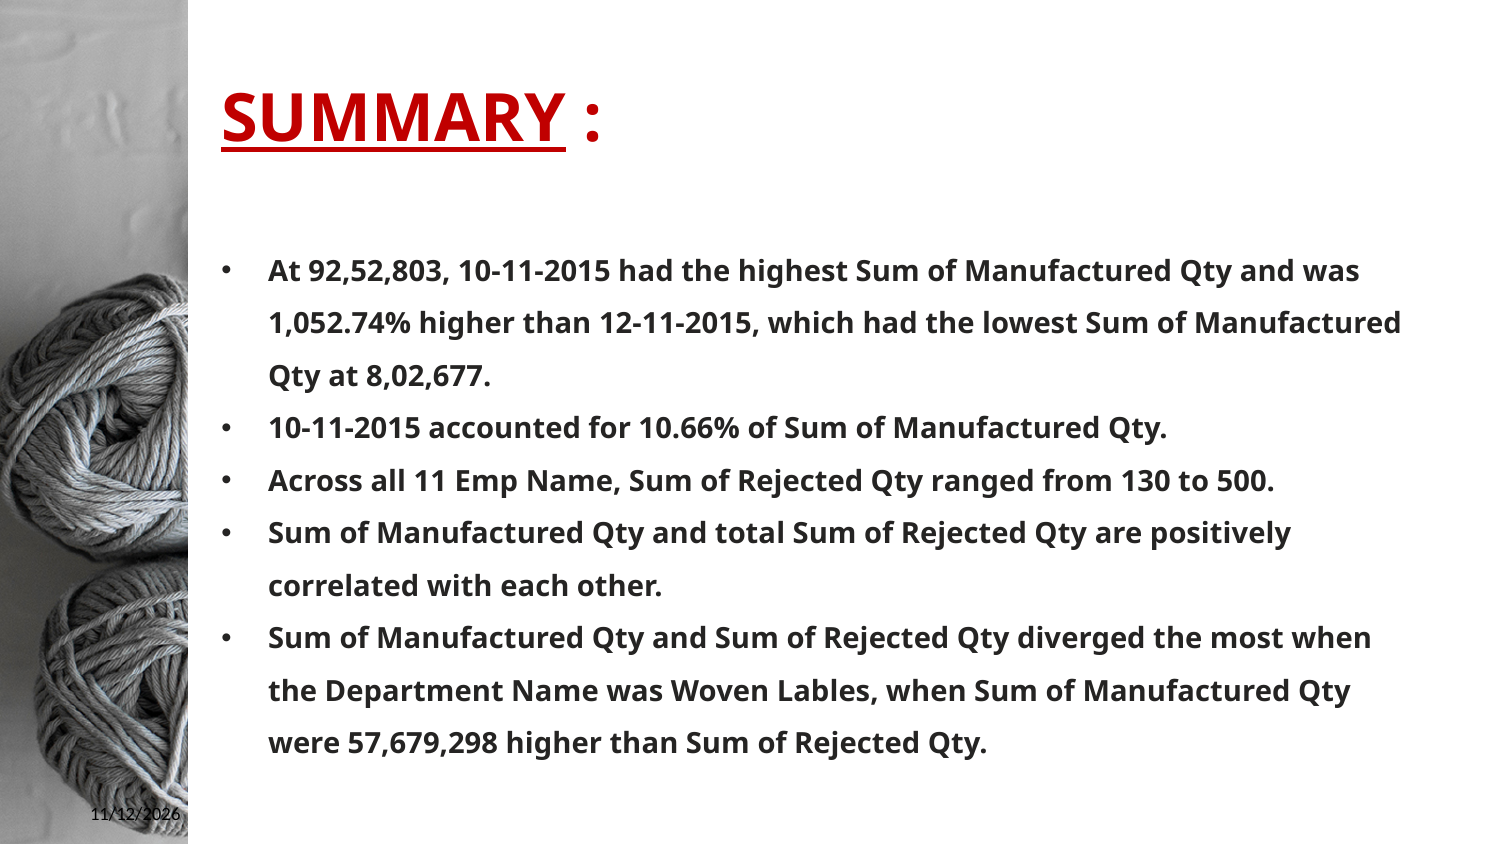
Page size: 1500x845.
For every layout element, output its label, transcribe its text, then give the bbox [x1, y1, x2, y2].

text_box SUMMARY : At 92,52,803, 10-11-2015 had the highest Sum of Manufactured Qty and was 1,052.74% higher than 12-11-2015, which had the lowest Sum of Manufactured Qty at 8,02,677. 10-11-2015 accounted for 10.66% of Sum of Manufactured Qty. ﻿Across all 11 Emp Name, Sum of Rejected Qty ranged from 130 to 500. Sum of Manufactured Qty and total Sum of Rejected Qty are positively correlated with each other. Sum of Manufactured Qty and Sum of Rejected Qty diverged the most when the Department Name was Woven Lables, when Sum of Manufactured Qty were 57,679,298 higher than Sum of Rejected Qty. [206, 67, 1435, 767]
picture [0, 0, 1500, 844]
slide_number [75, 794, 425, 828]
